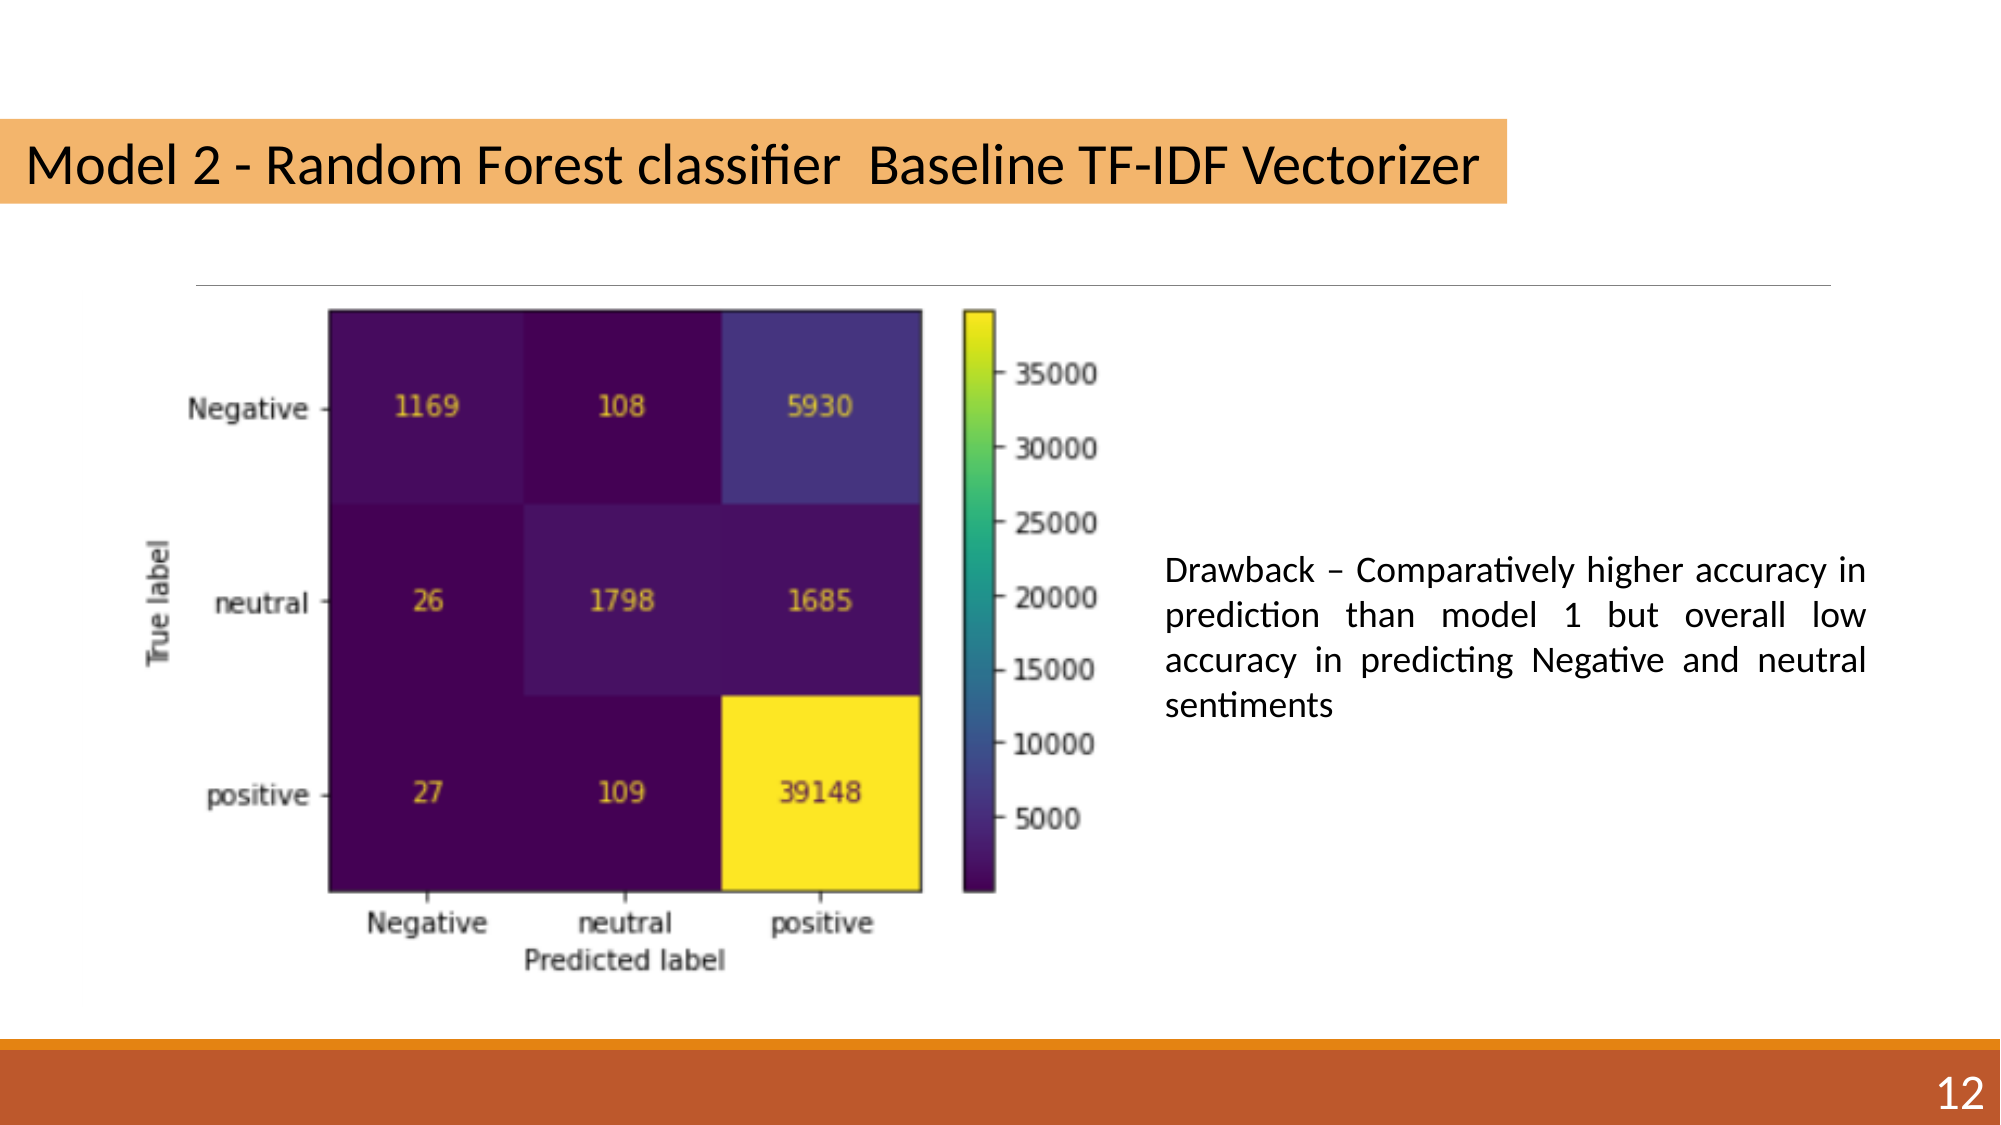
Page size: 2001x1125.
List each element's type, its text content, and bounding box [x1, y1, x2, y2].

slide_number 12 [1784, 1059, 2000, 1120]
picture [81, 289, 1140, 1007]
text_box Model 2 - Random Forest classifier Baseline TF-IDF Vectorizer [0, 118, 1508, 204]
text_box [1148, 537, 1334, 897]
text_box Drawback – Comparatively higher accuracy in prediction than model 1 but overall low accuracy in predicting Negative and neutral sentiments [1150, 537, 1883, 733]
